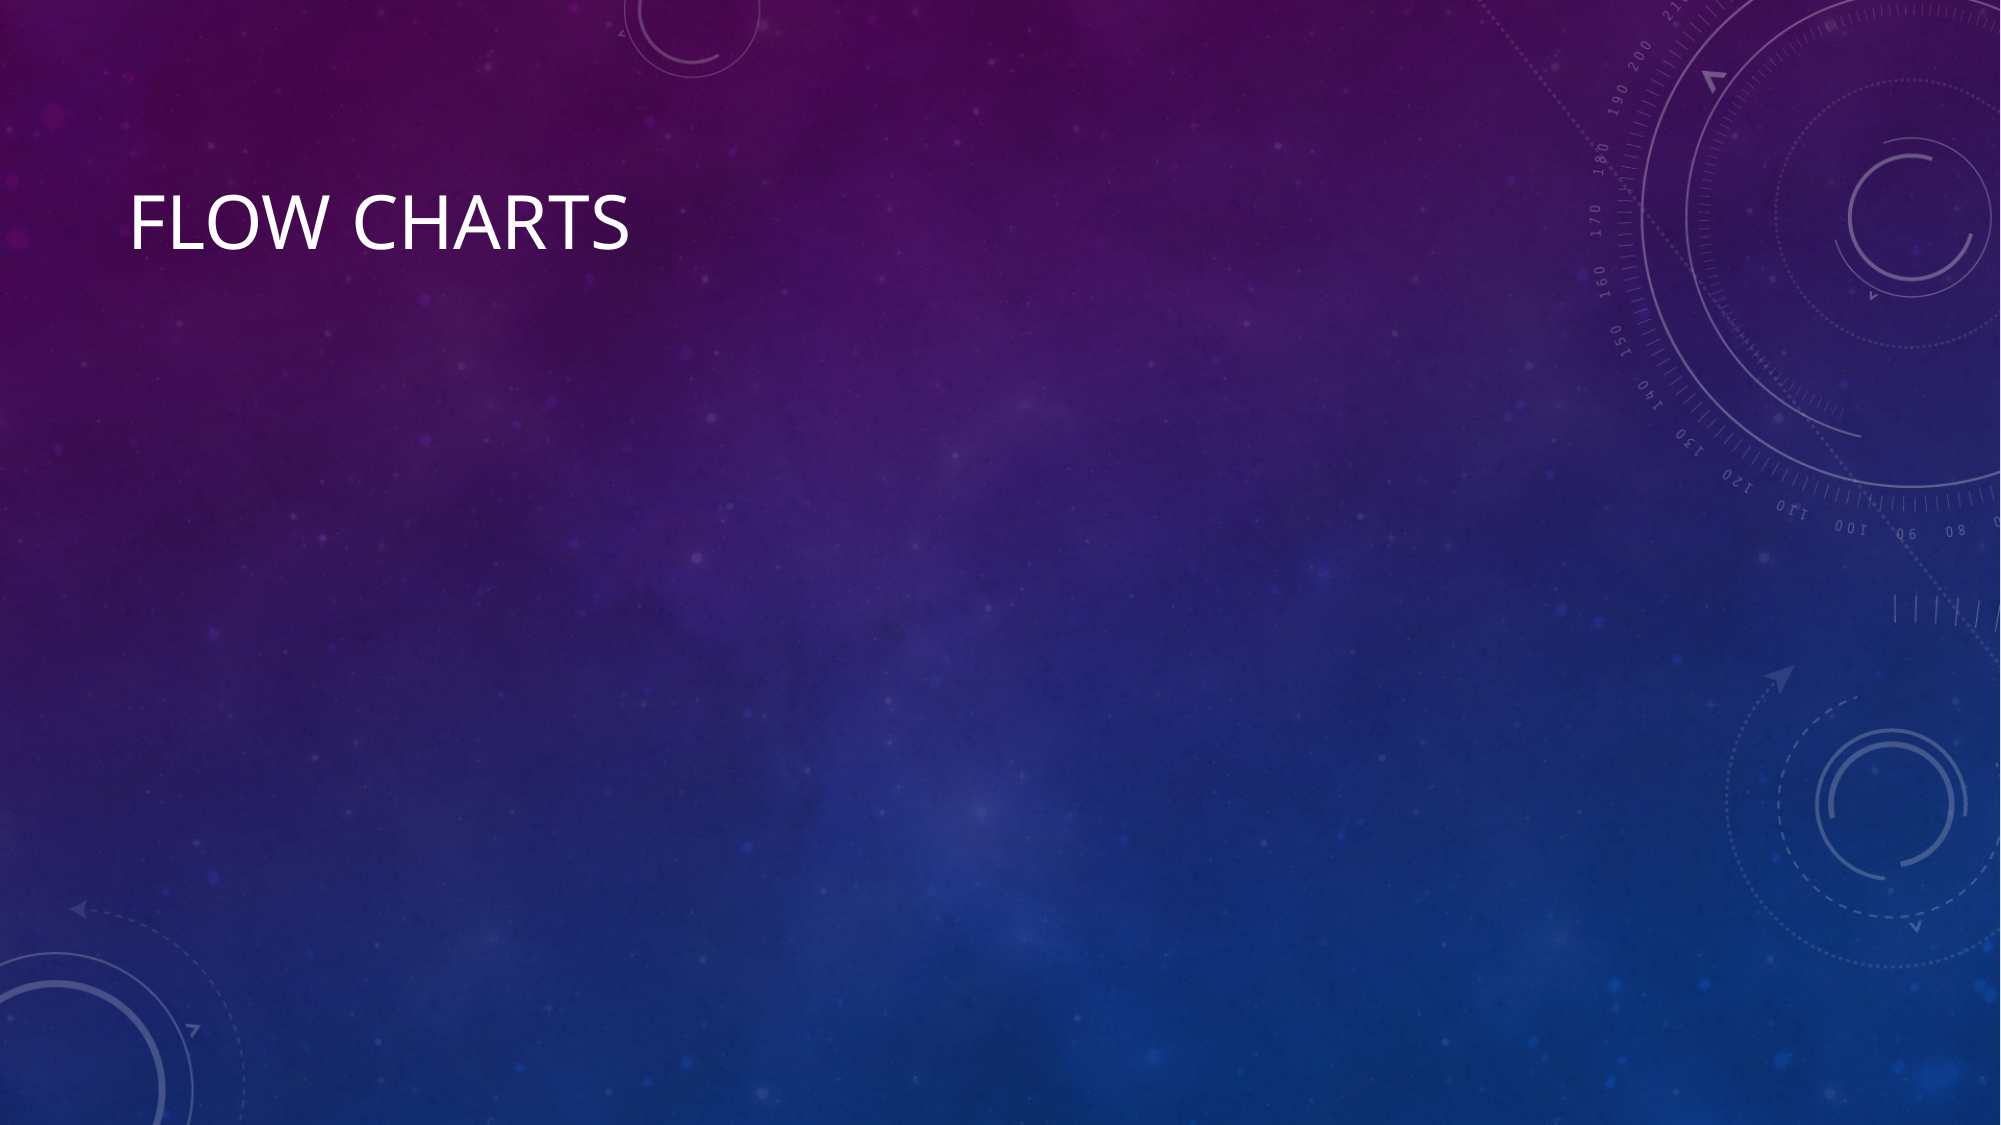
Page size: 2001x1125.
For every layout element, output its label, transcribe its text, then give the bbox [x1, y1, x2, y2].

title Flow Charts [112, 99, 1775, 339]
picture [0, 0, 2001, 1125]
